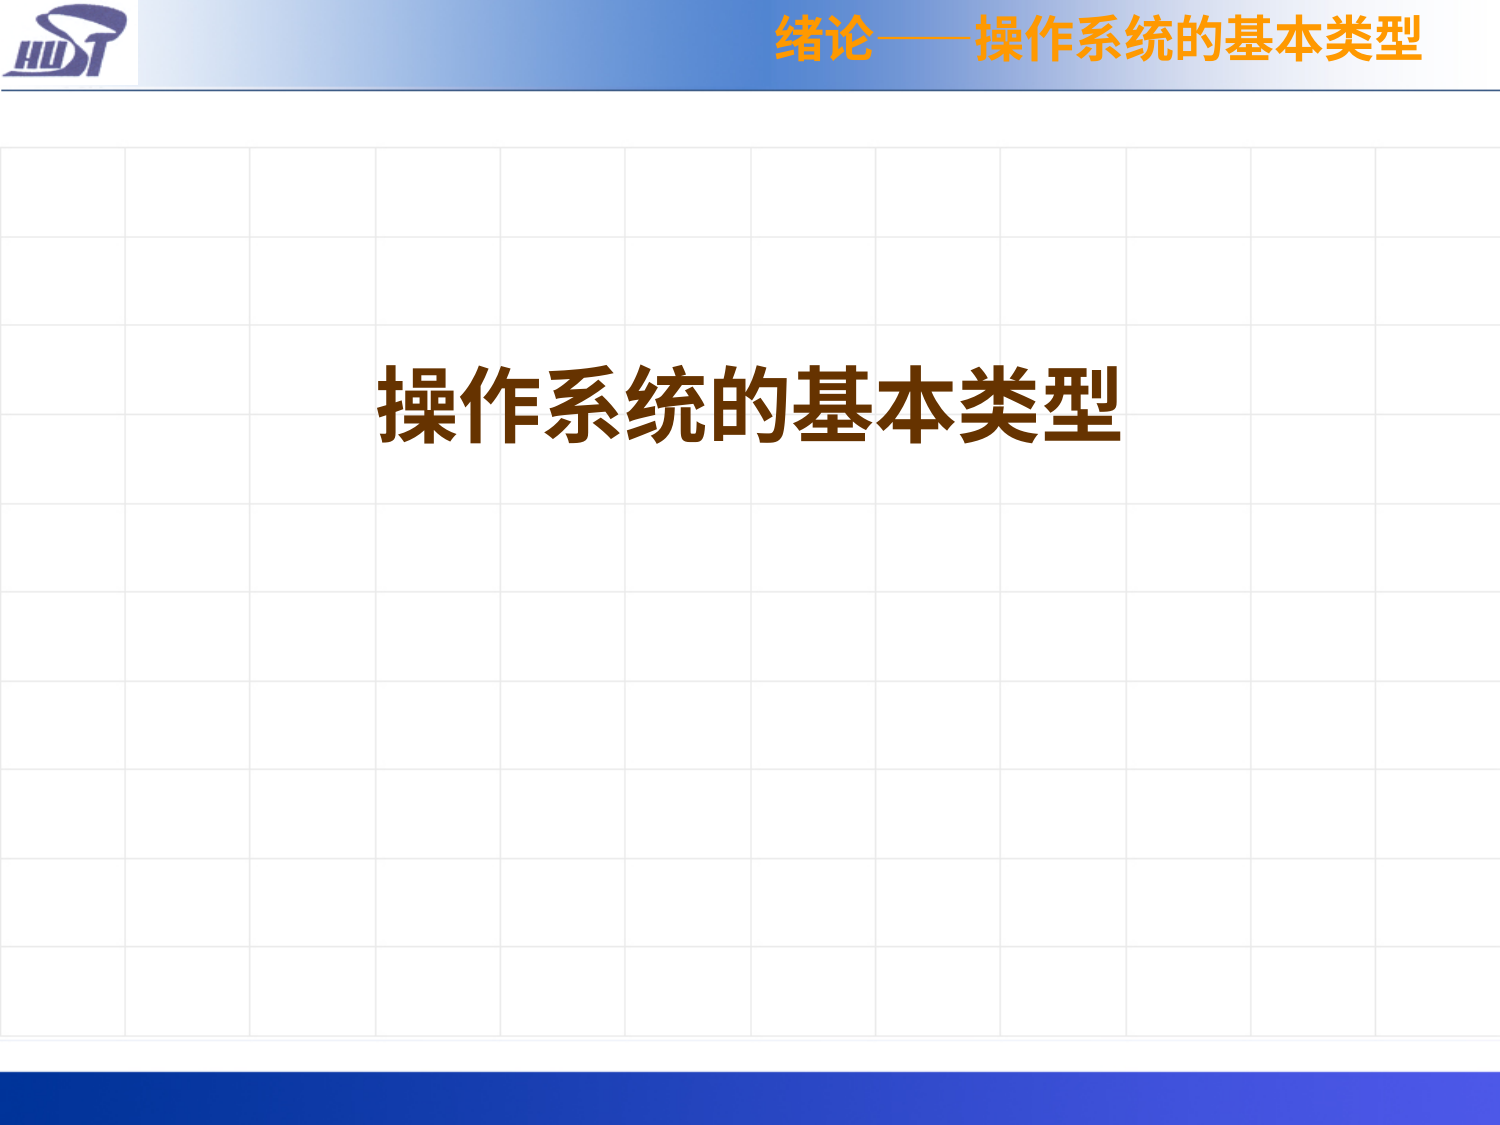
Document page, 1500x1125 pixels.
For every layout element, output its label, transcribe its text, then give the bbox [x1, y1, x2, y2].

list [0, 0, 138, 86]
picture [0, 0, 1500, 1125]
text_box 操作系统的基本类型 [165, 256, 1335, 581]
text_box 绪论——操作系统的基本类型 [141, 6, 1440, 76]
